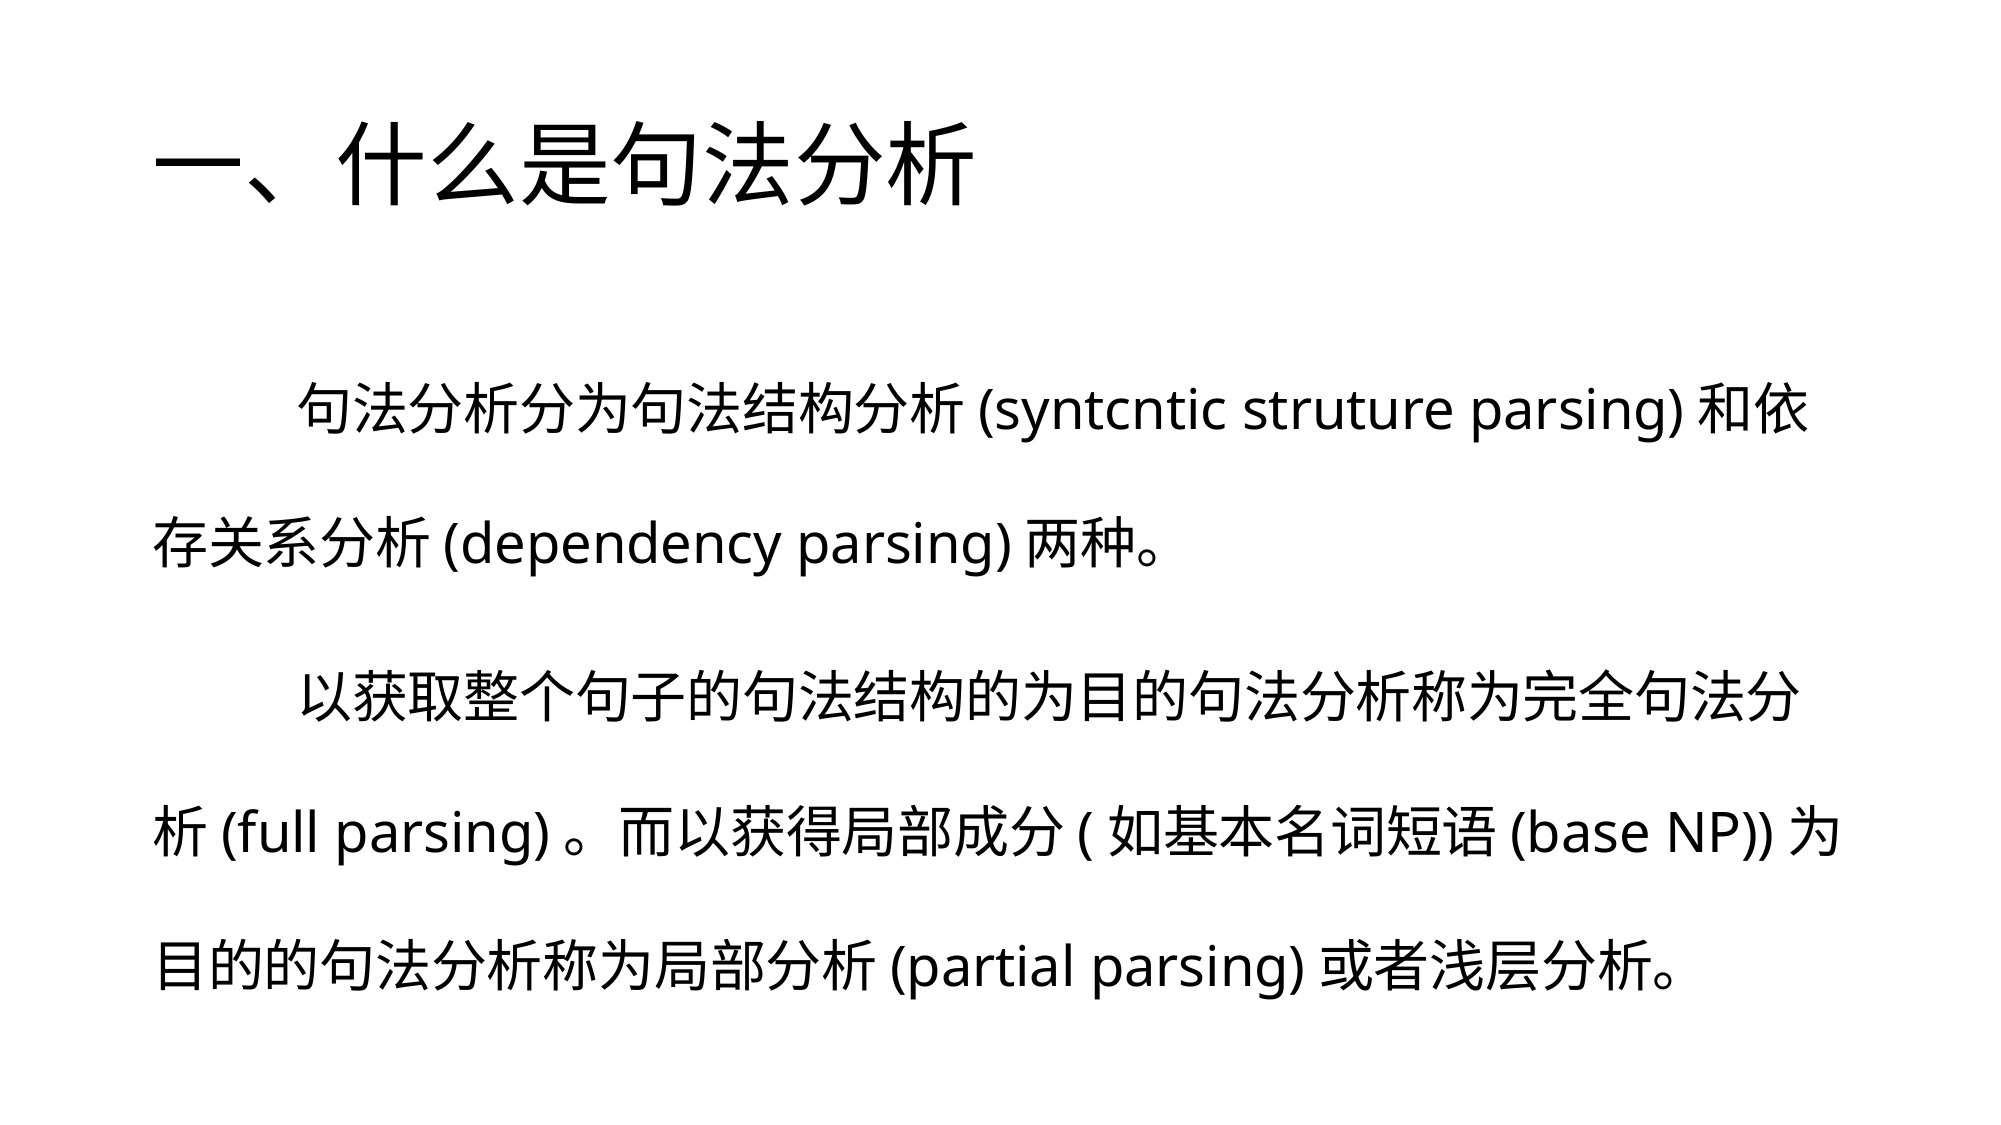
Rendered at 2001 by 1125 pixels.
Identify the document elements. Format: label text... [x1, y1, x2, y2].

list 句法分析分为句法结构分析(syntcntic struture parsing)和依存关系分析(dependency parsing)两种。 以获取整个句子的句法结构的为目的句法分析称为完全句法分析(full parsing)。而以获得局部成分(如基本名词短语(base NP))为目的的句法分析称为局部分析(partial parsing)或者浅层分析。 [137, 299, 1863, 1014]
title 一、什么是句法分析 [137, 59, 1863, 278]
